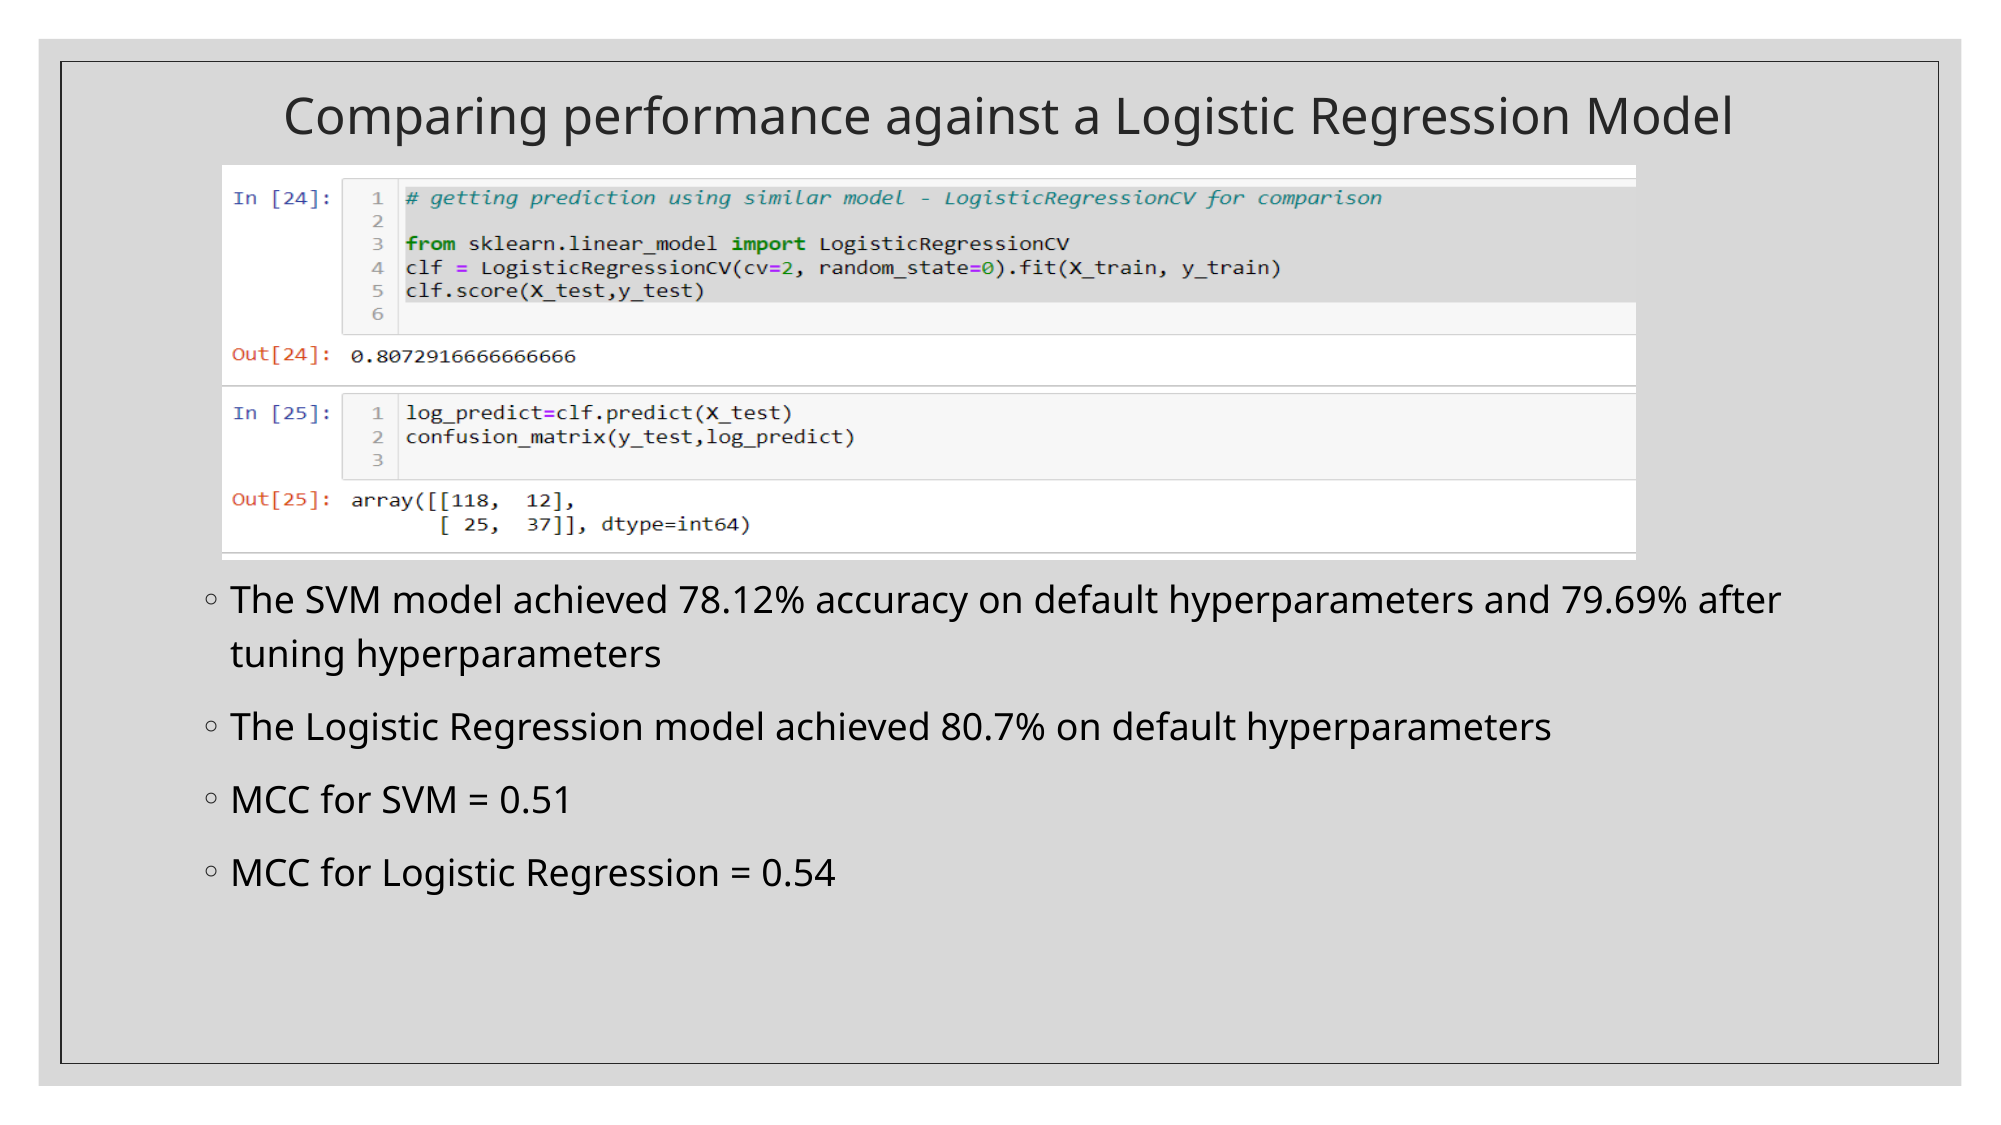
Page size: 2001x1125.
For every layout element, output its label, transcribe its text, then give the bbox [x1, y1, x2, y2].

text_box The SVM model achieved 78.12% accuracy on default hyperparameters and 79.69% after tuning hyperparameters The Logistic Regression model achieved 80.7% on default hyperparameters MCC for SVM = 0.51 MCC for Logistic Regression = 0.54 [185, 559, 1835, 904]
title Comparing performance against a Logistic Regression Model [143, 68, 1877, 168]
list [222, 165, 1636, 560]
